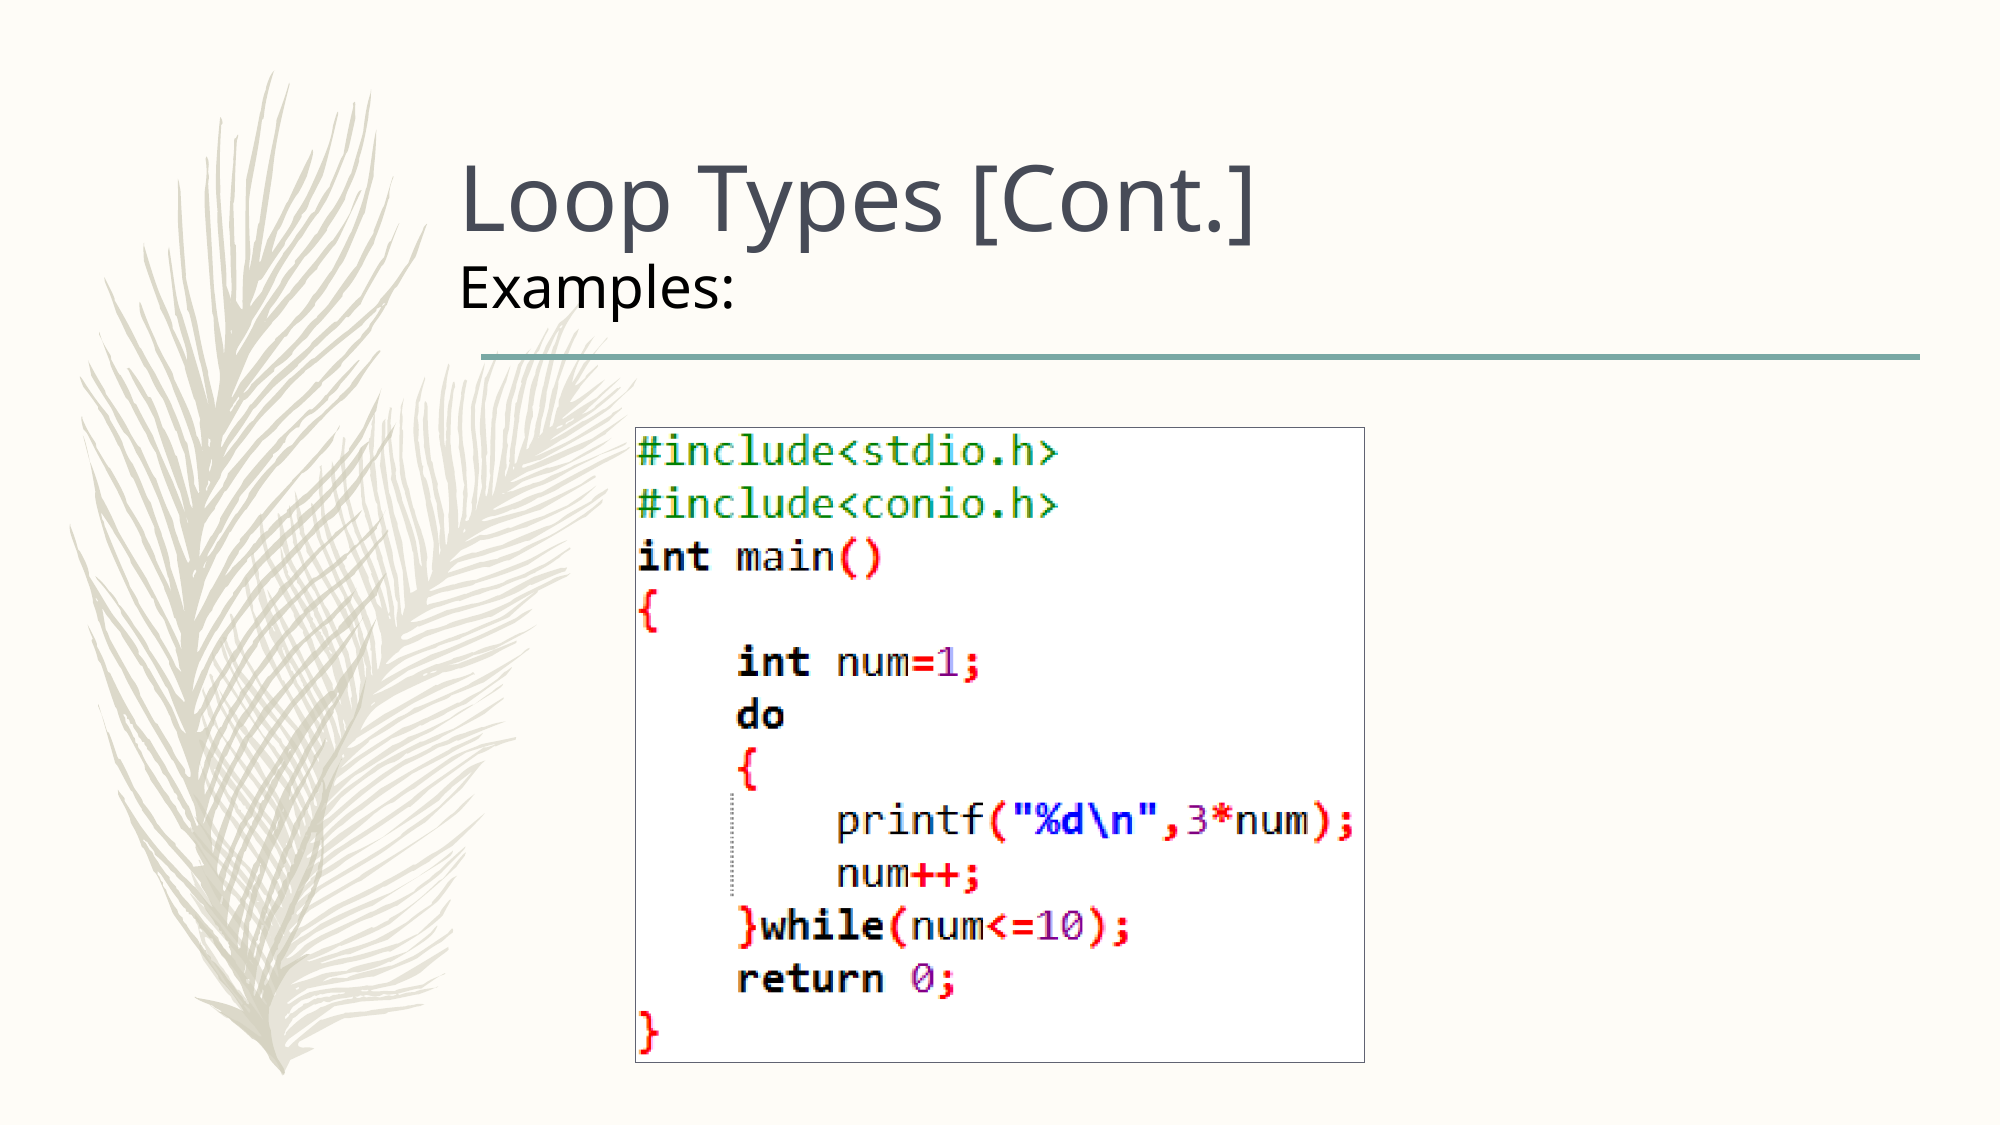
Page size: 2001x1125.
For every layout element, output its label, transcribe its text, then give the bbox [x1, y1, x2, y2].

title Loop Types [Cont.] Examples: [443, 136, 1854, 354]
picture [634, 427, 1366, 1063]
